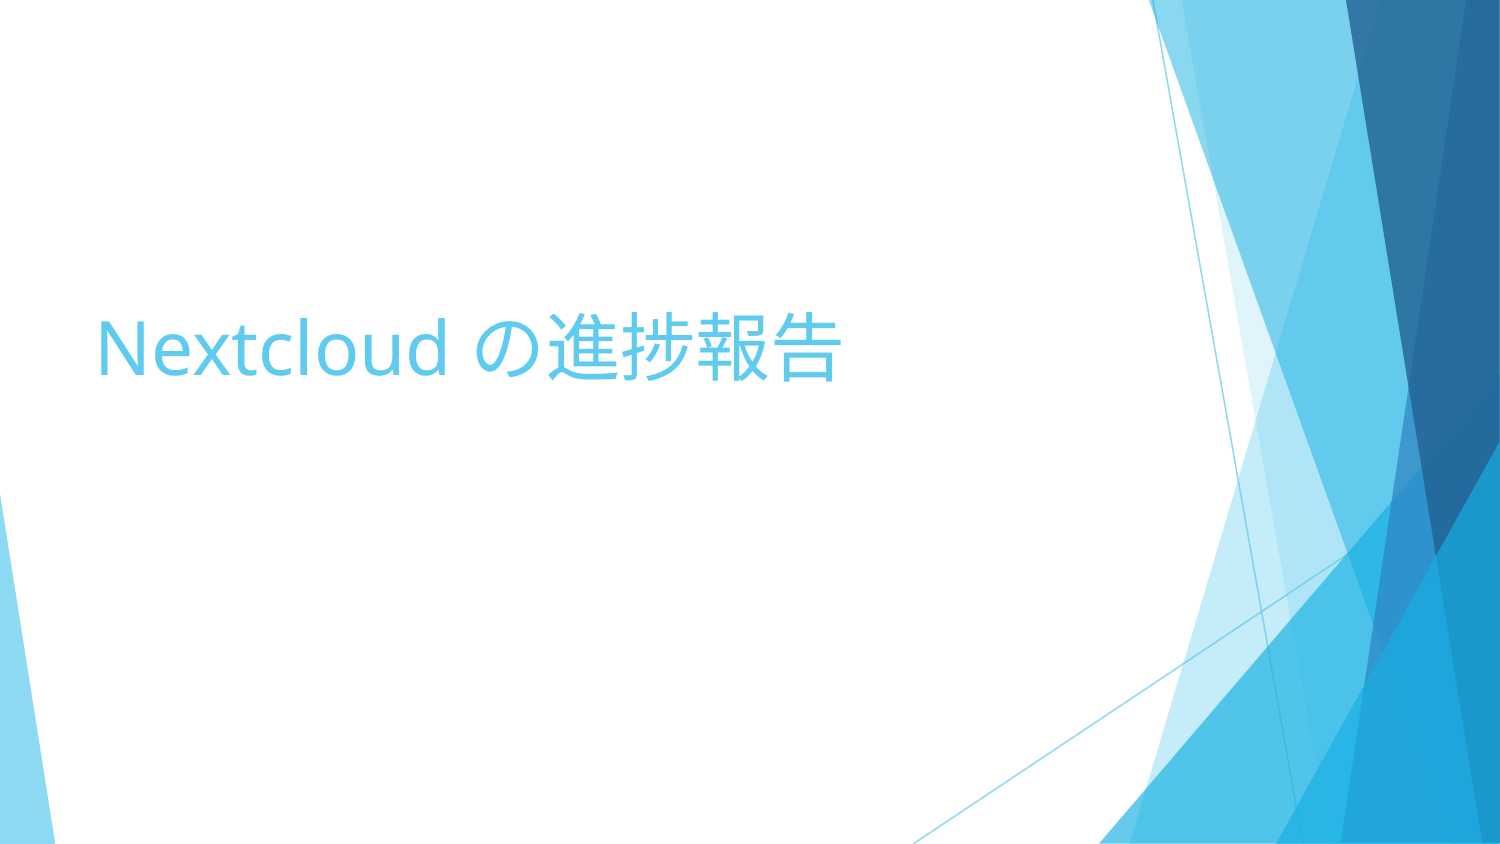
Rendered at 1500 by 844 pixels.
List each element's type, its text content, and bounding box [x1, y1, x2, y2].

title Nextcloudの進捗報告 [83, 295, 1141, 458]
